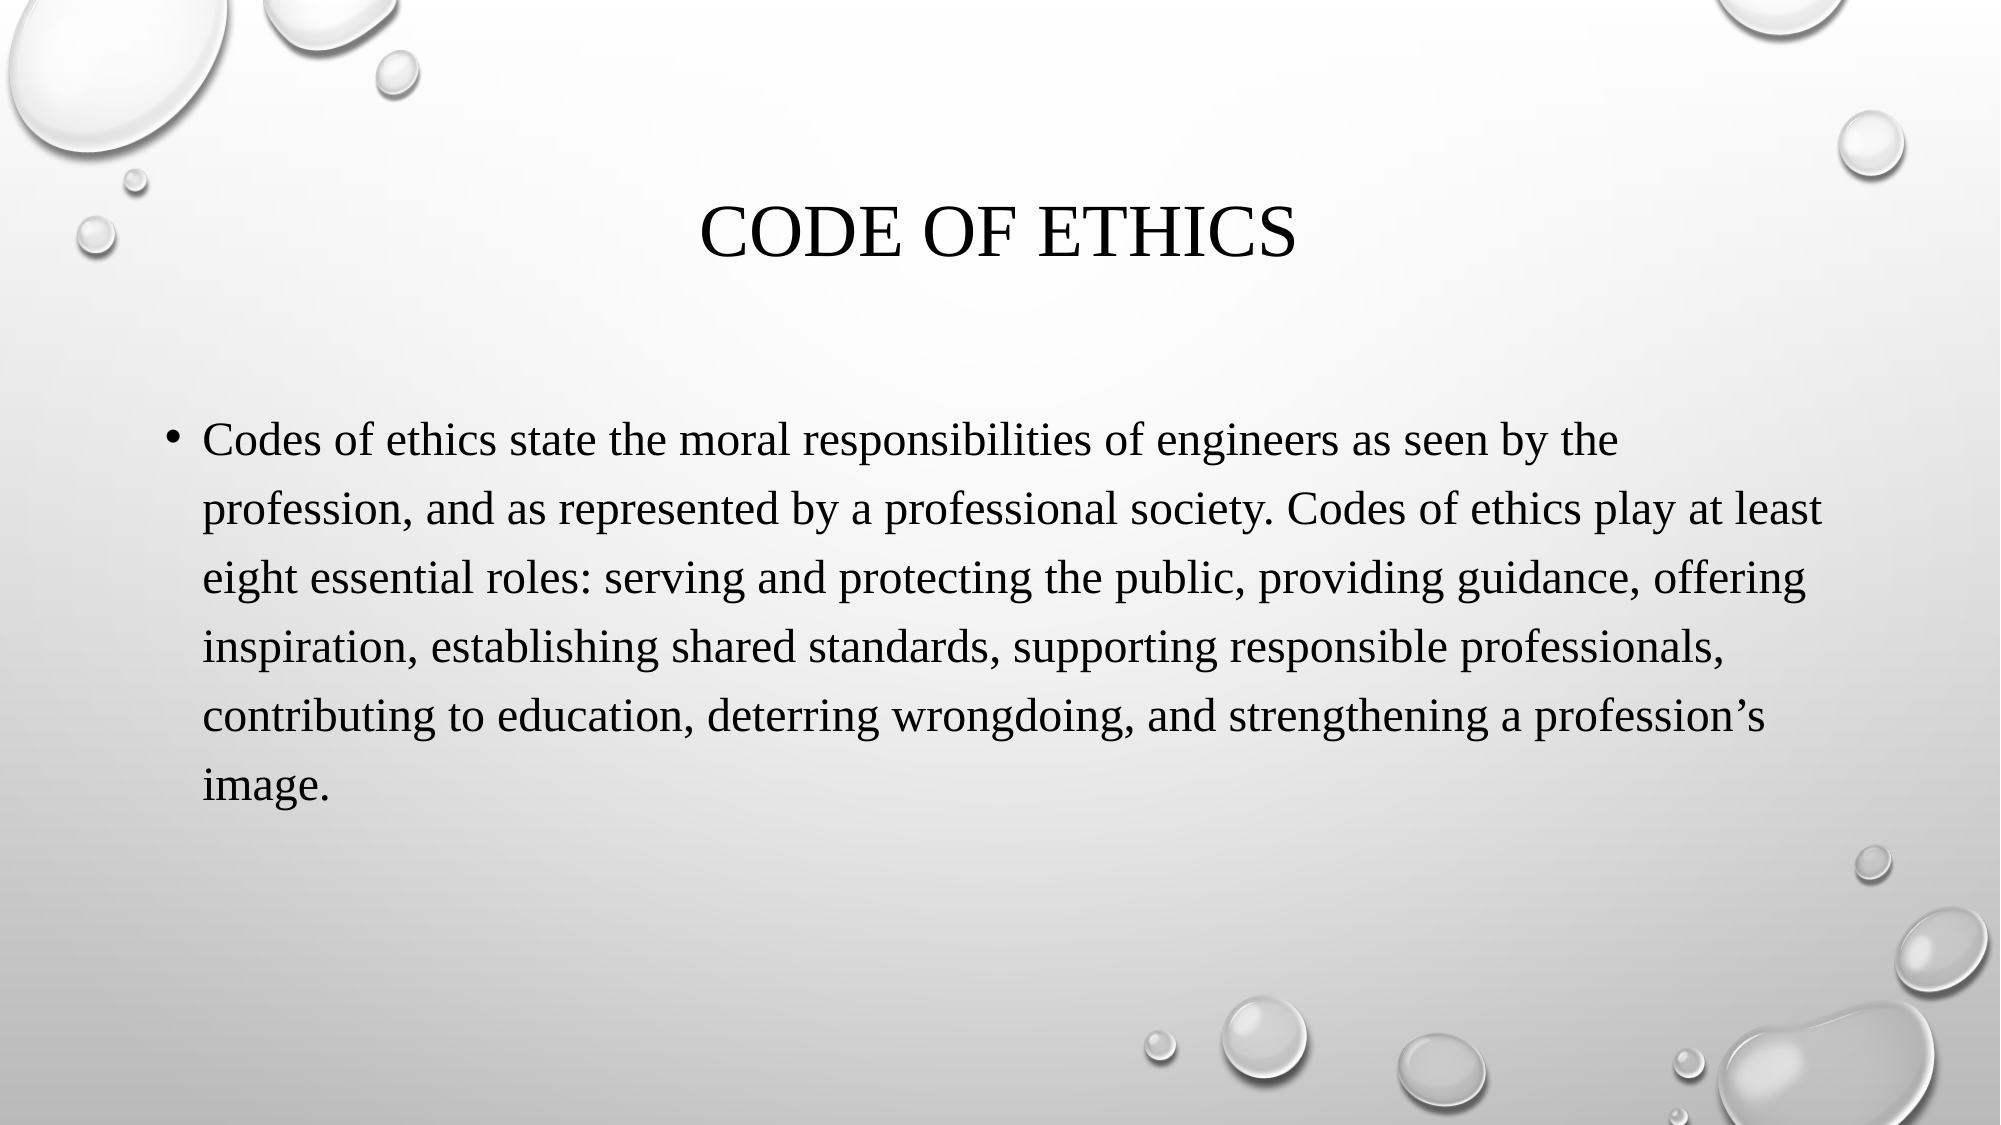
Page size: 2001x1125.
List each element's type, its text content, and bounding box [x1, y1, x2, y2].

title CODE OF ETHICS [149, 101, 1851, 364]
picture [0, 0, 2000, 1125]
list Codes of ethics state the moral responsibilities of engineers as seen by the profession, and as represented by a professional society. Codes of ethics play at least eight essential roles: serving and protecting the public, providing guidance, offering inspiration, establishing shared standards, supporting responsible professionals, contributing to education, deterring wrongdoing, and strengthening a profession’s image. [149, 388, 1850, 950]
